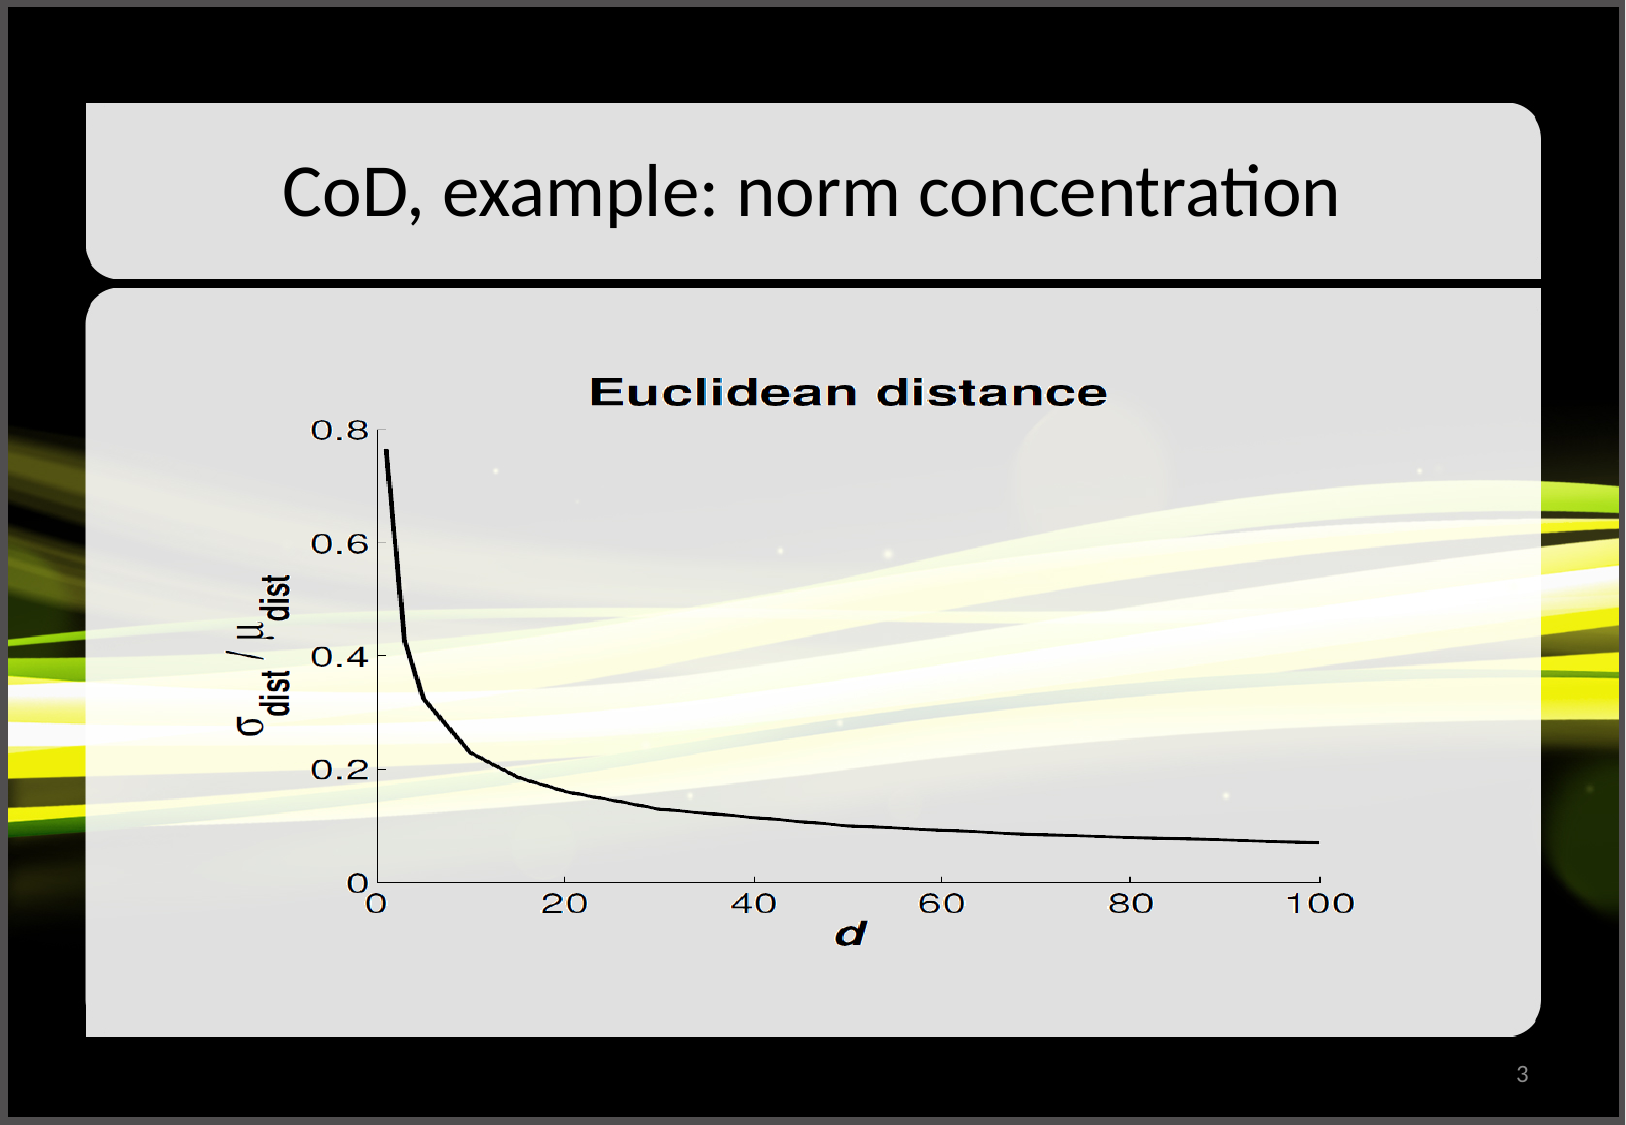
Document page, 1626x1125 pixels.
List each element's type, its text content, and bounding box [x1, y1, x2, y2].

slide_number 3 [1164, 1042, 1544, 1103]
title CoD, example: norm concentration [80, 107, 1544, 266]
picture [0, 0, 1626, 1125]
